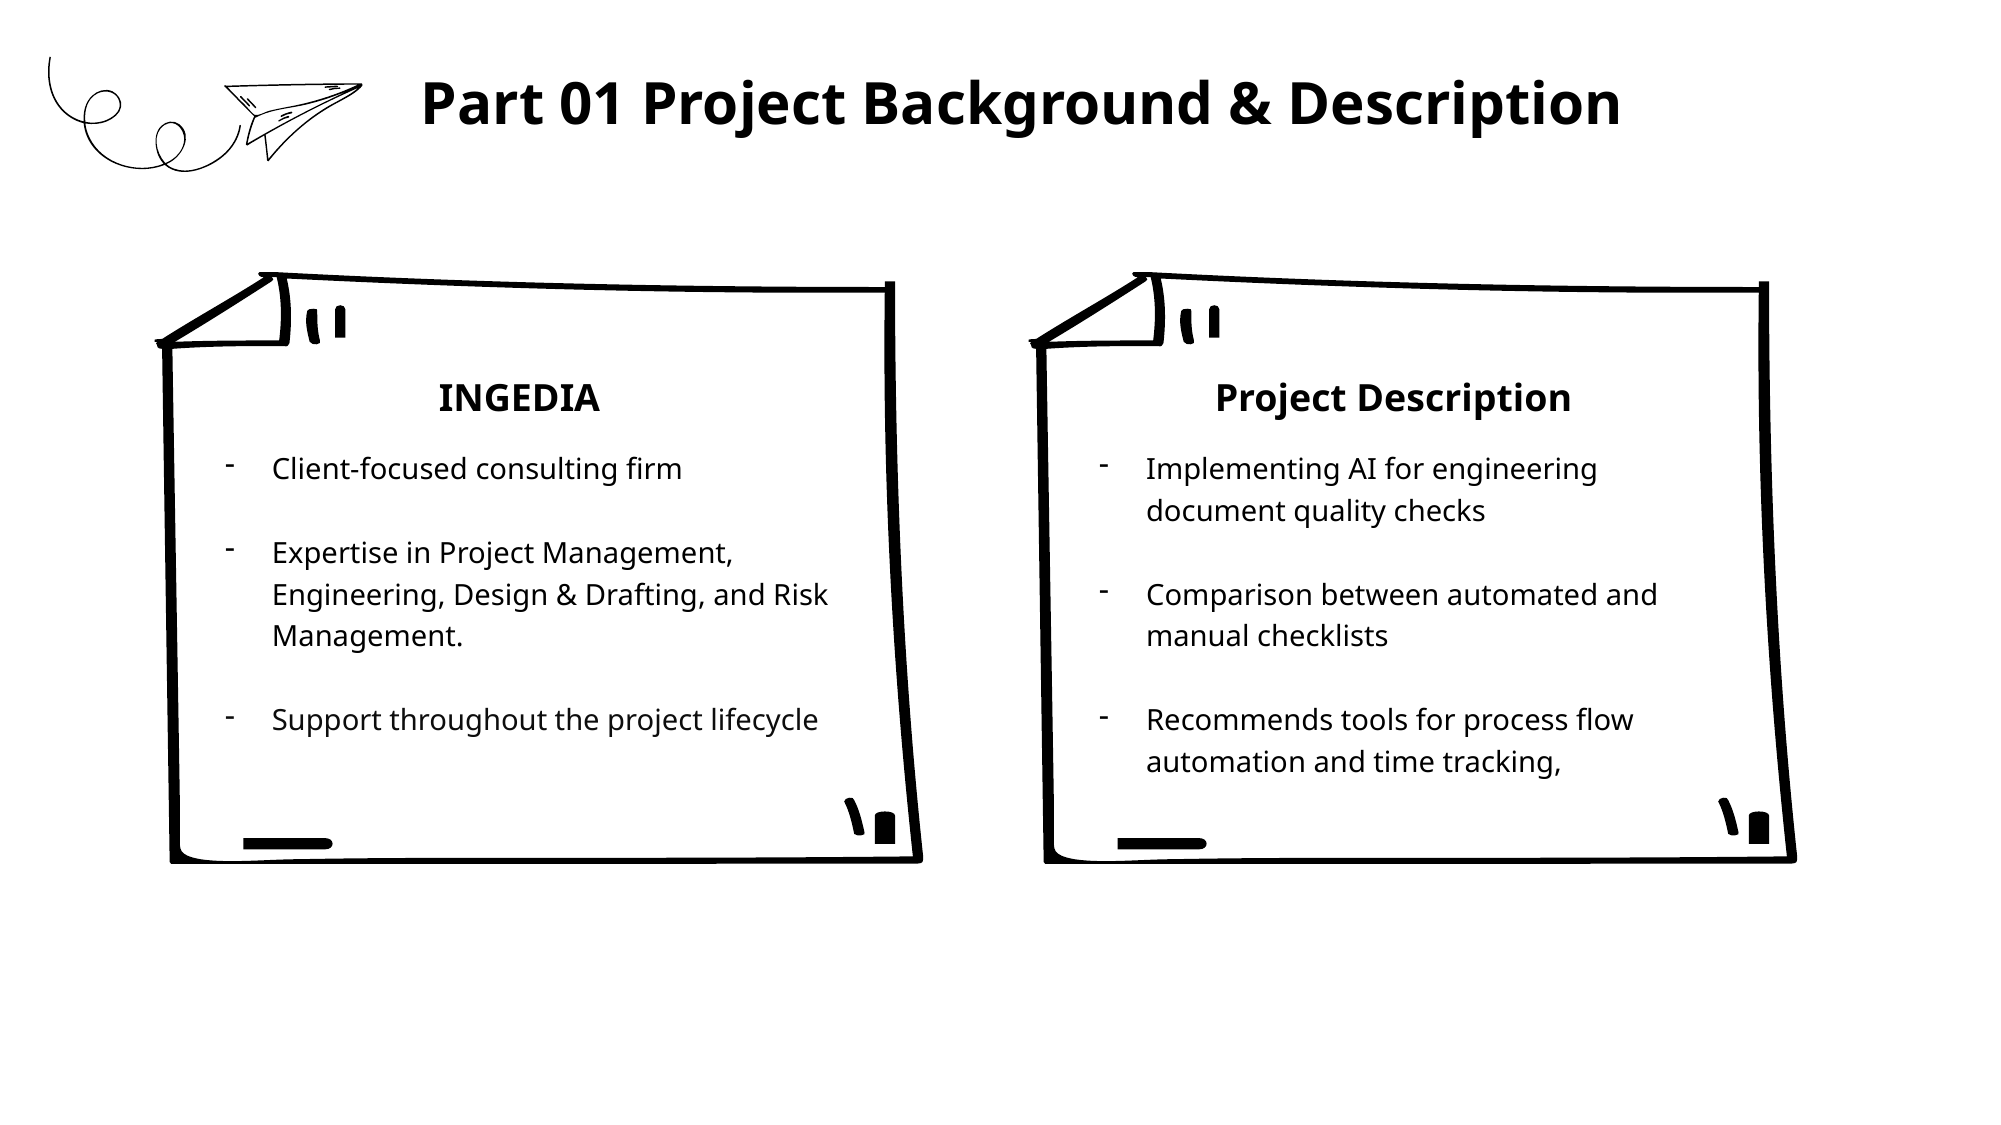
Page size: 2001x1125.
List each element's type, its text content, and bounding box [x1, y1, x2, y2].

text_box Part 01 Project Background & Description [406, 58, 1638, 144]
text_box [154, 272, 926, 864]
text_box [1028, 272, 1800, 864]
picture [47, 56, 363, 172]
